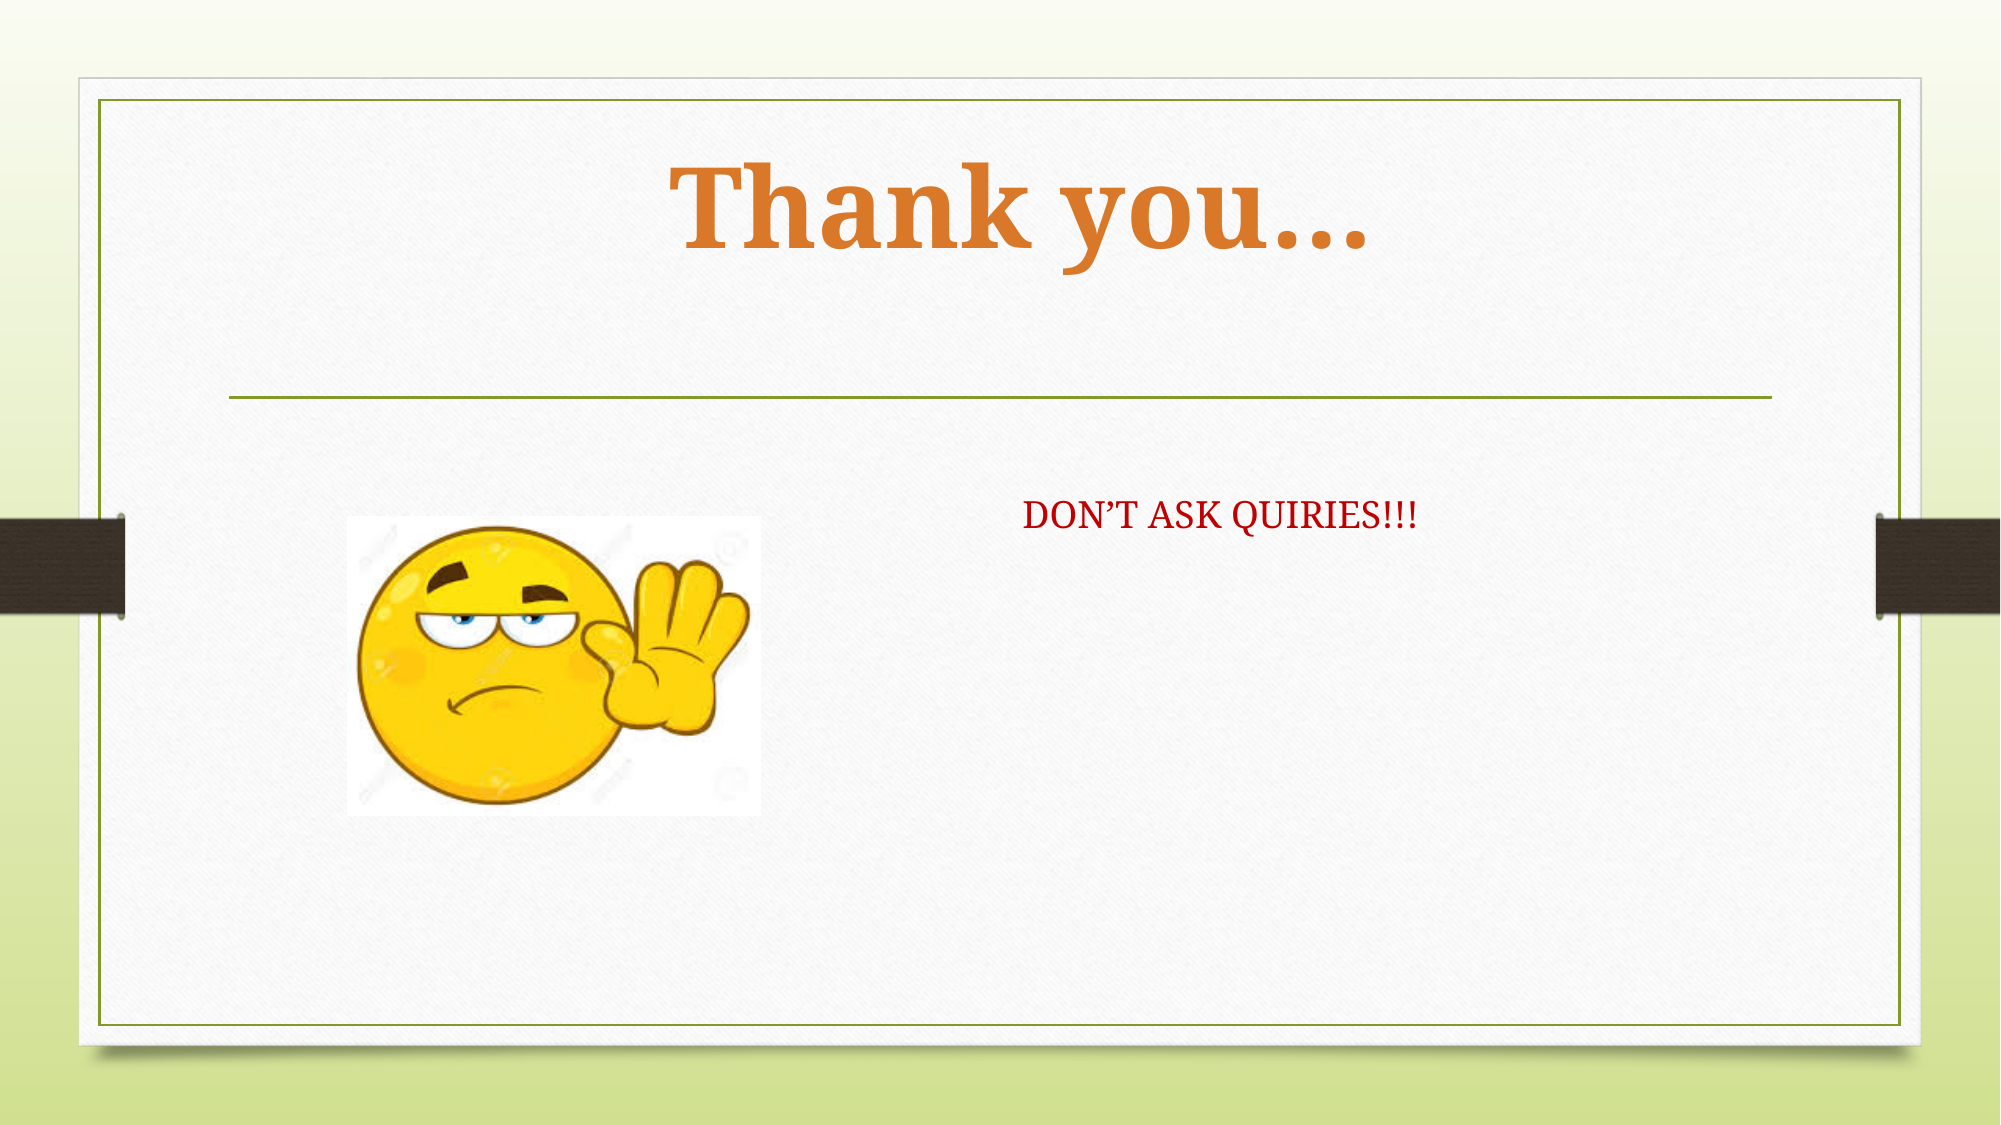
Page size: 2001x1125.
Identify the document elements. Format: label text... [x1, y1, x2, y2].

picture [0, 0, 2001, 1125]
text_box DON’T ASK QUIRIES!!! [1007, 483, 1686, 544]
text_box Thank you… [553, 129, 1489, 279]
